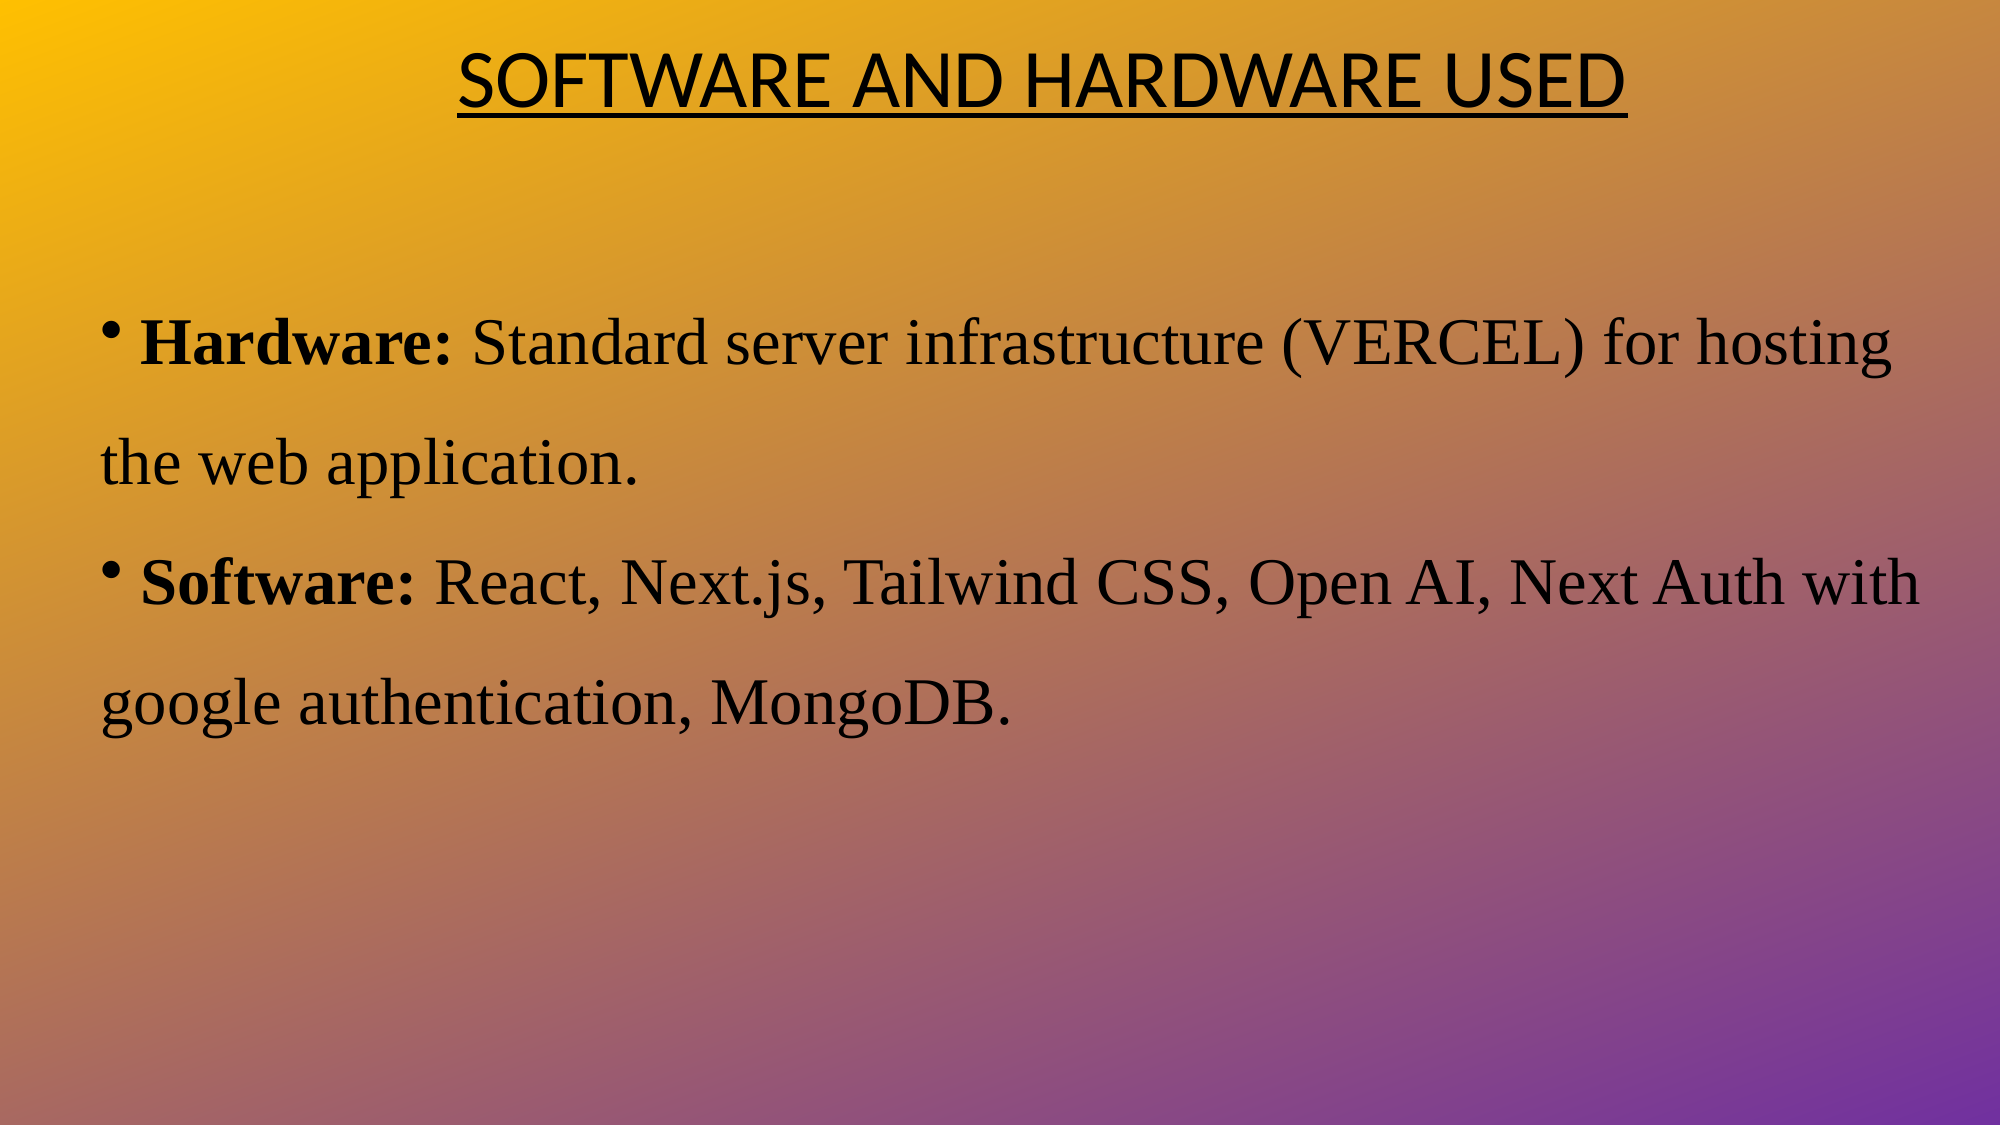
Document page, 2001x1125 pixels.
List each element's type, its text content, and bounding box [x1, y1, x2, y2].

text_box Hardware: Standard server infrastructure (VERCEL) for hosting the web application. Software: React, Next.js, Tailwind CSS, Open AI, Next Auth with google authentication, MongoDB. [85, 250, 2000, 746]
text_box SOFTWARE AND HARDWARE USED [442, 16, 1643, 132]
